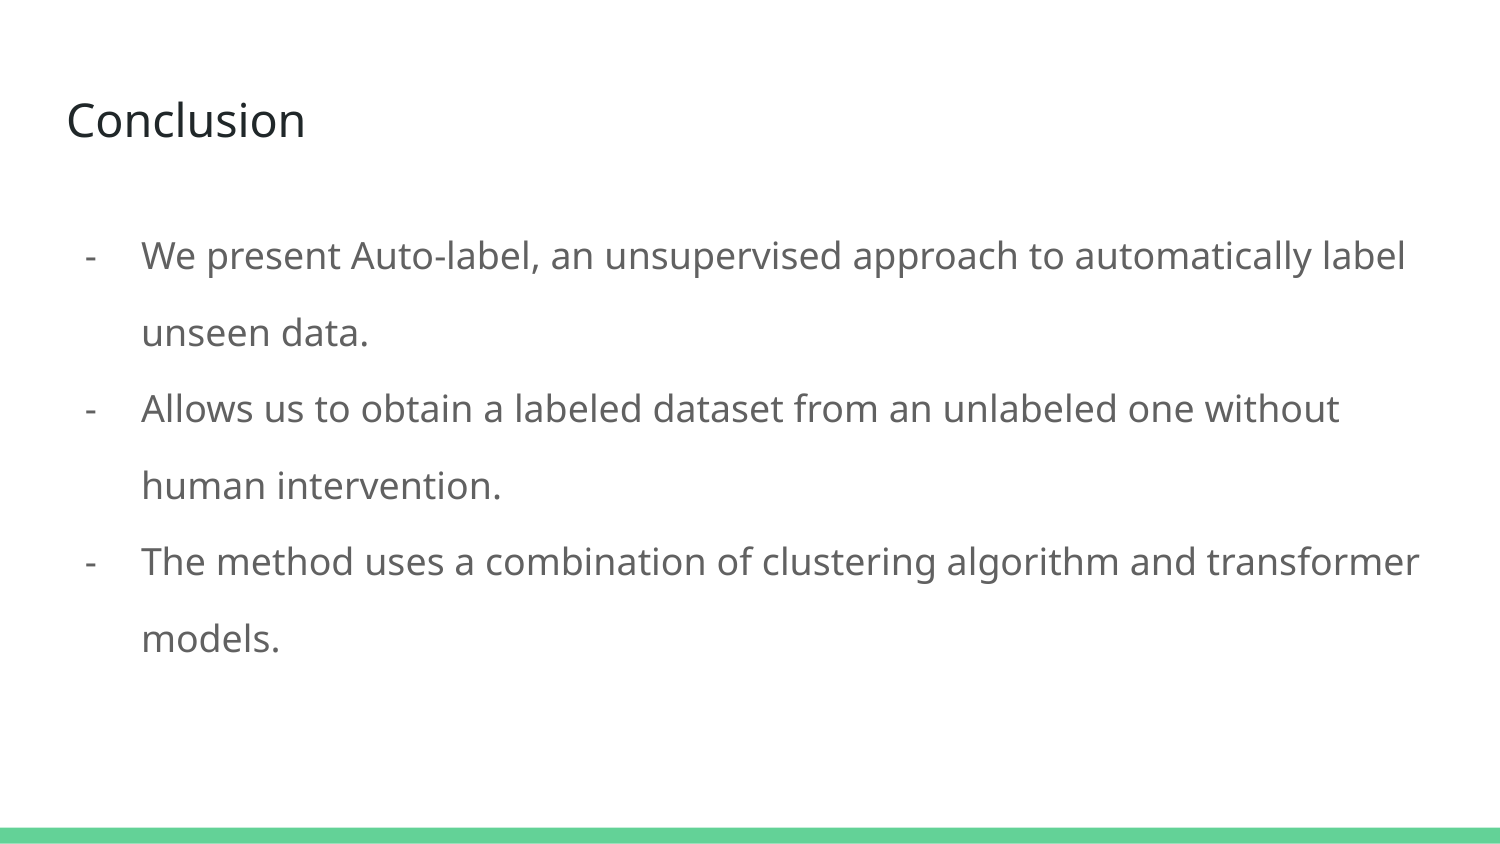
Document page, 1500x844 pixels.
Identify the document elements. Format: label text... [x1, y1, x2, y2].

title Conclusion [51, 72, 1449, 167]
list We present Auto-label, an unsupervised approach to automatically label unseen data. Allows us to obtain a labeled dataset from an unlabeled one without human intervention. The method uses a combination of clustering algorithm and transformer models. [51, 189, 1449, 750]
